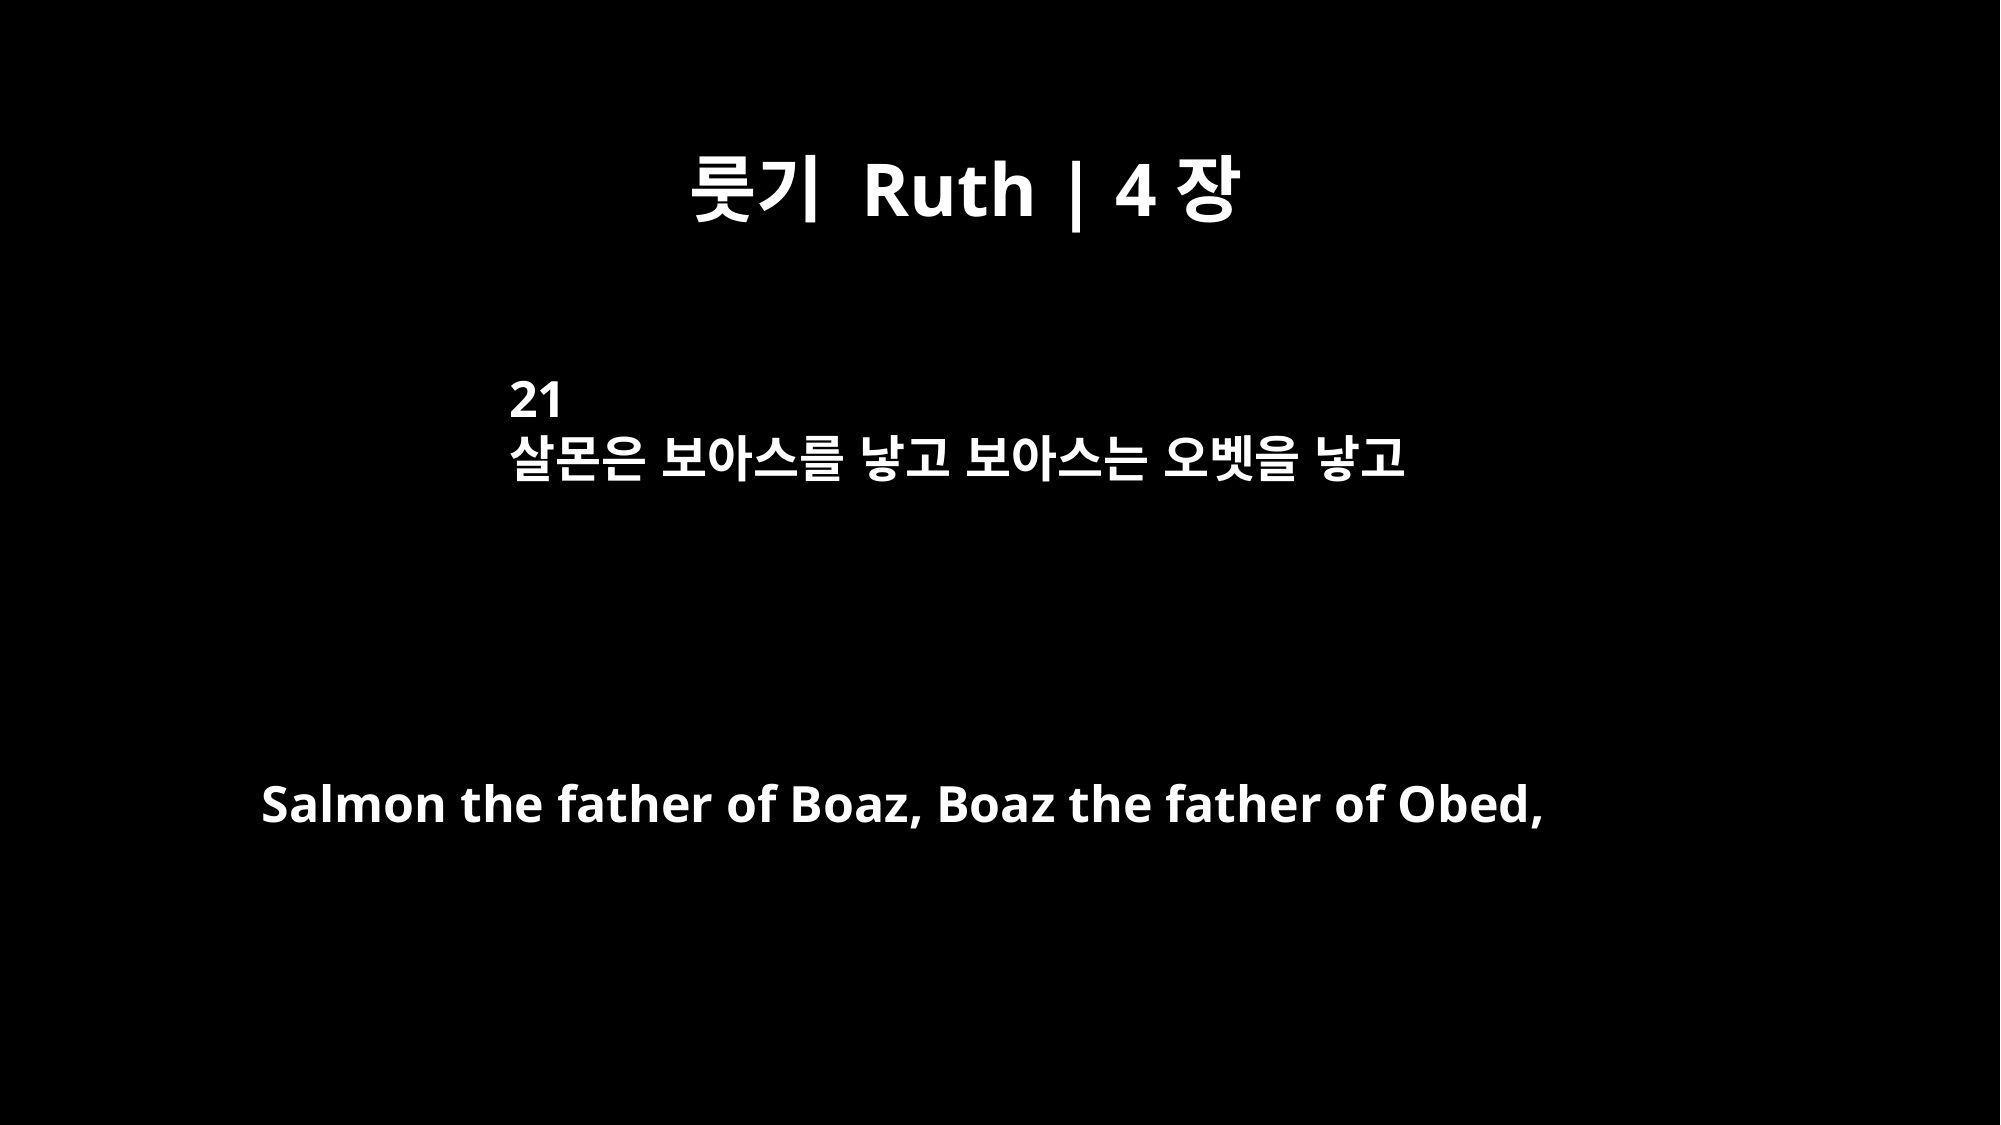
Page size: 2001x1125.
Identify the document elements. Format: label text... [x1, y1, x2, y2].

text_box 룻기 Ruth | 4장 [674, 136, 1258, 239]
text_box 21 살몬은 보아스를 낳고 보아스는 오벳을 낳고 [494, 359, 1423, 495]
text_box Salmon the father of Boaz, Boaz the father of Obed, [247, 764, 1561, 840]
